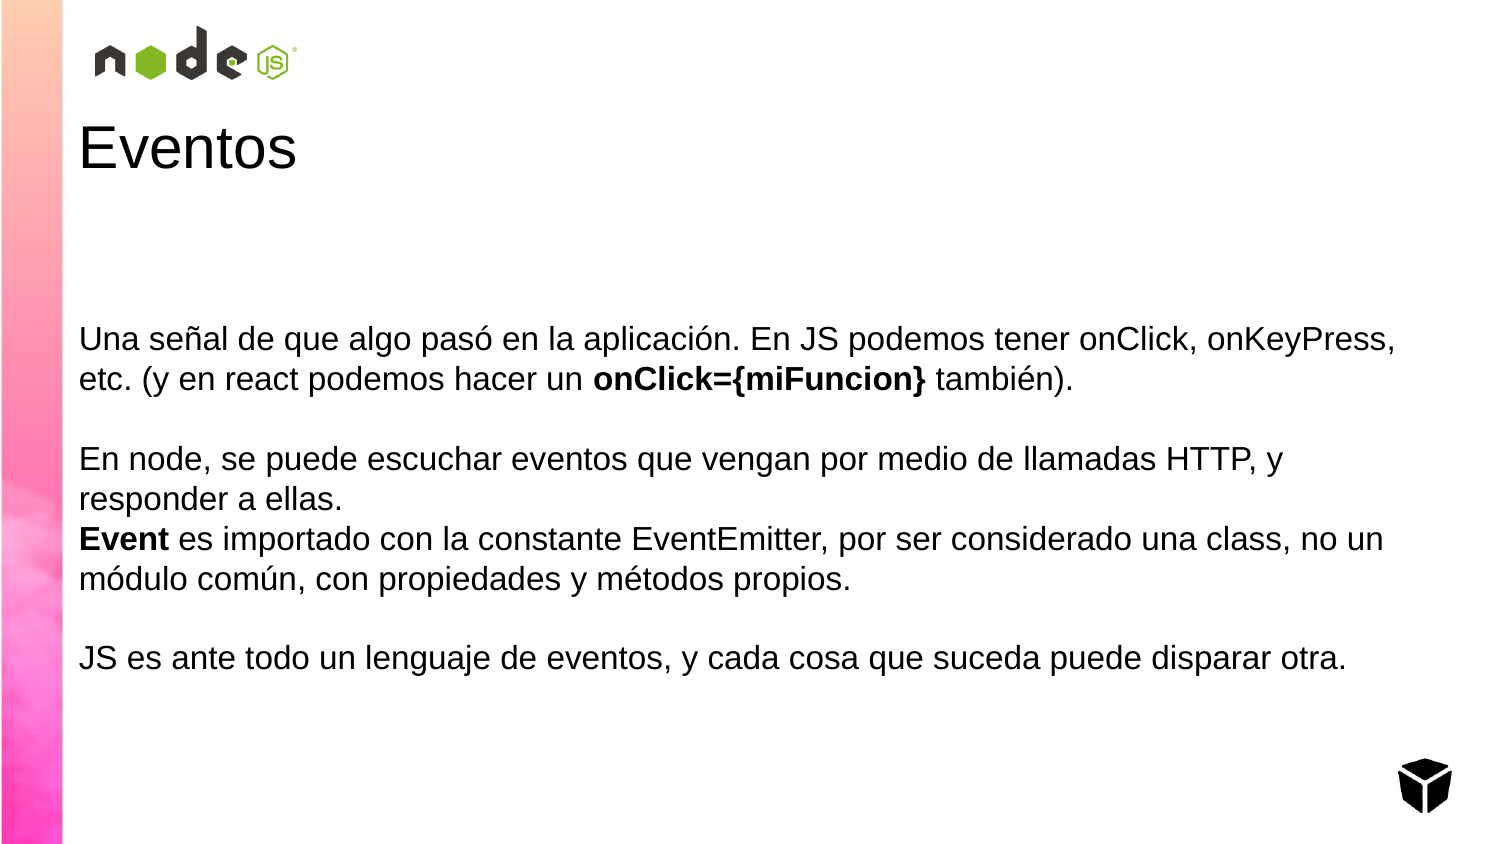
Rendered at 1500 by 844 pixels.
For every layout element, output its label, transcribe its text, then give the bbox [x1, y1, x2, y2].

title Eventos [63, 87, 1437, 201]
list Una señal de que algo pasó en la aplicación. En JS podemos tener onClick, onKeyPress, etc. (y en react podemos hacer un onClick={miFuncion} también). En node, se puede escuchar eventos que vengan por medio de llamadas HTTP, y responder a ellas. Event es importado con la constante EventEmitter, por ser considerado una class, no un módulo común, con propiedades y métodos propios. JS es ante todo un lenguaje de eventos, y cada cosa que suceda puede disparar otra. [63, 244, 1437, 750]
picture [0, 0, 1500, 844]
